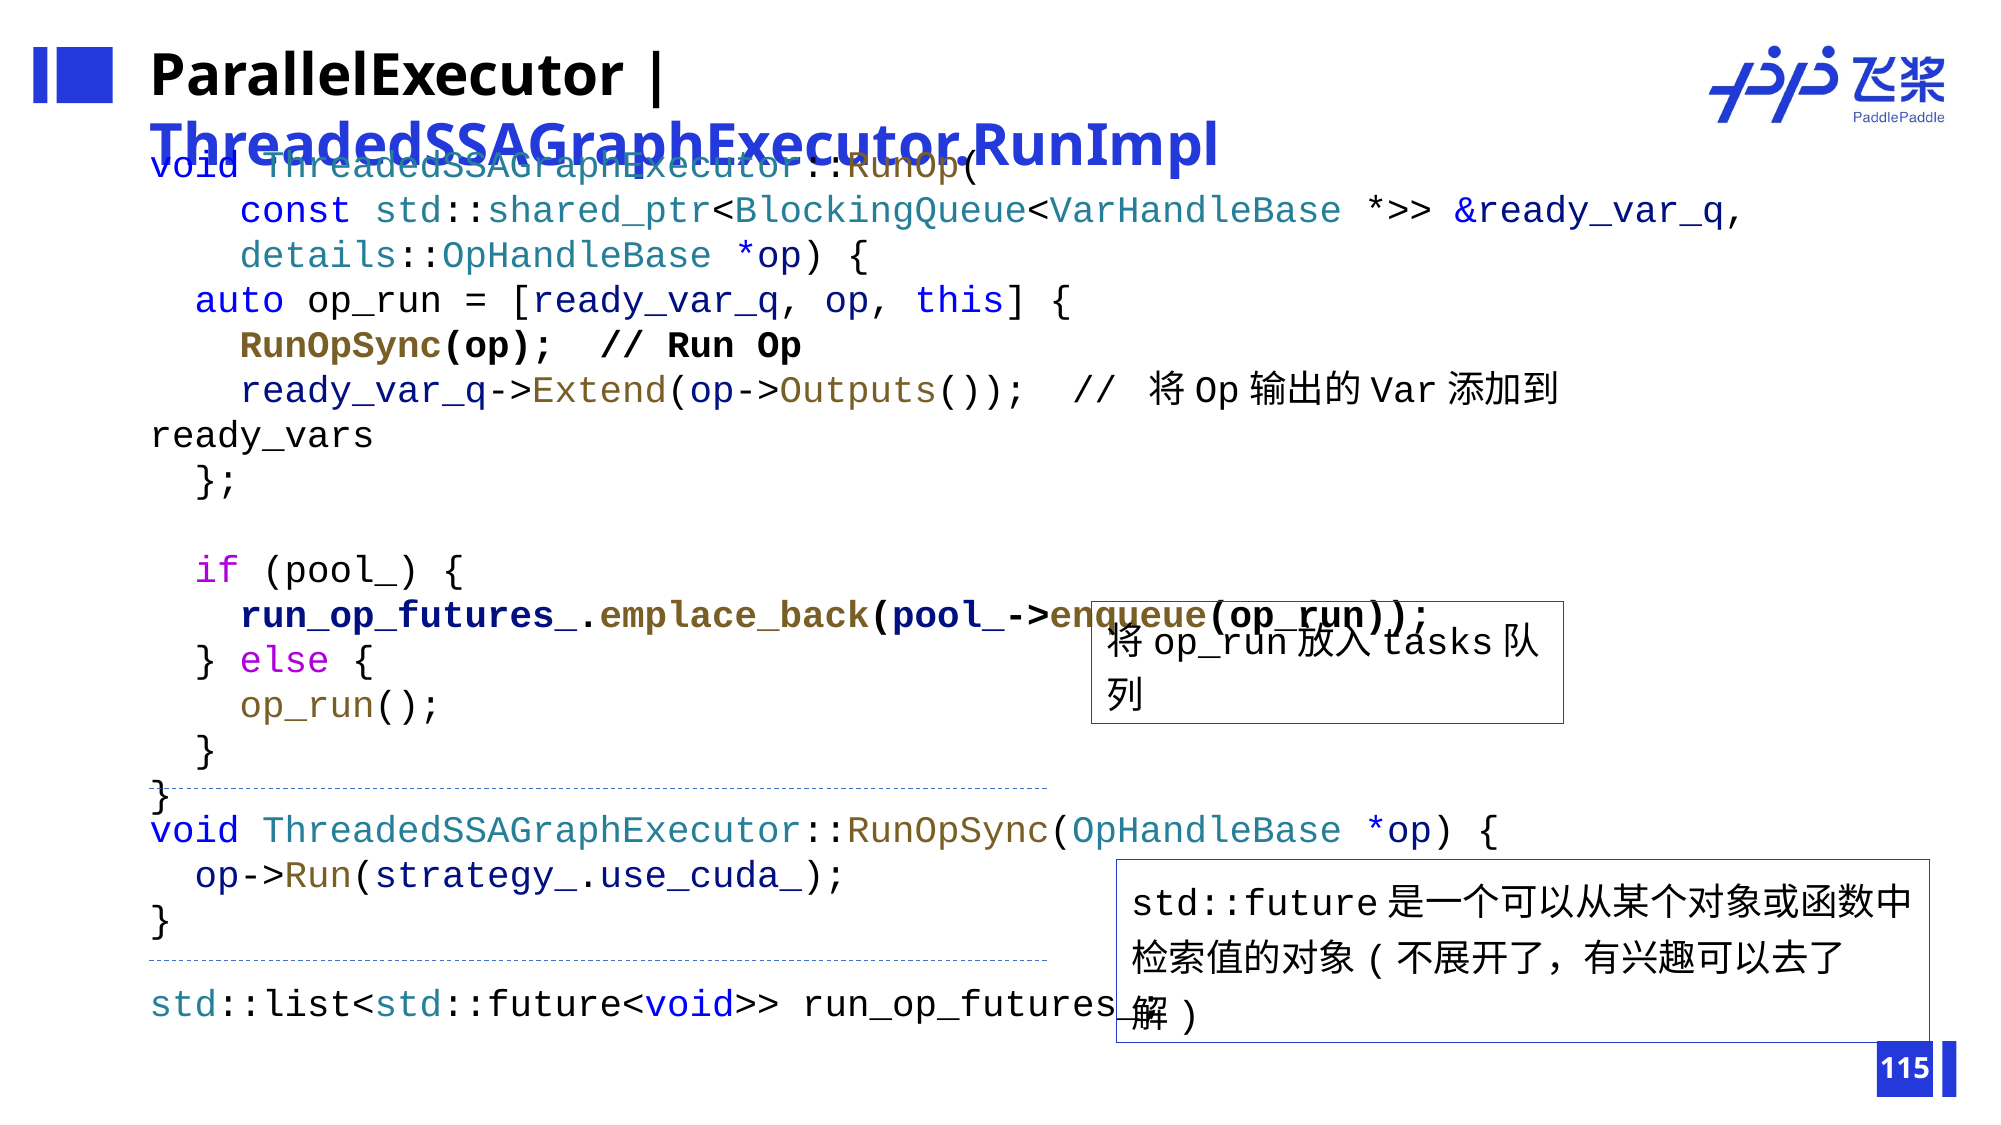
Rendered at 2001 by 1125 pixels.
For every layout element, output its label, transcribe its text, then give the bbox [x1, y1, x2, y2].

text_box void ThreadedSSAGraphExecutor::RunOpSync(OpHandleBase *op) { op->Run(strategy_.use_cuda_); } [134, 797, 1788, 948]
text_box std::list<std::future<void>> run_op_futures_; [134, 971, 1116, 1032]
text_box void ThreadedSSAGraphExecutor::RunOp( const std::shared_ptr<BlockingQueue<VarHandleBase *>> &ready_var_q, details::OpHandleBase *op) { auto op_run = [ready_var_q, op, this] { RunOpSync(op); // Run Op ready_var_q->Extend(op->Outputs()); // 将Op输出的Var添加到ready_vars }; if (pool_) { run_op_futures_.emplace_back(pool_->enqueue(op_run)); } else { op_run(); } } [134, 133, 1790, 823]
slide_number 115 [1864, 1039, 1946, 1099]
text_box std::future是一个可以从某个对象或函数中检索值的对象(不展开了，有兴趣可以去了解) [1116, 859, 1930, 1043]
picture [1695, 27, 1961, 144]
text_box ParallelExecutor | ThreadedSSAGraphExecutor.RunImpl [134, 29, 1645, 133]
text_box 将op_run放入tasks队列 [1091, 601, 1564, 724]
